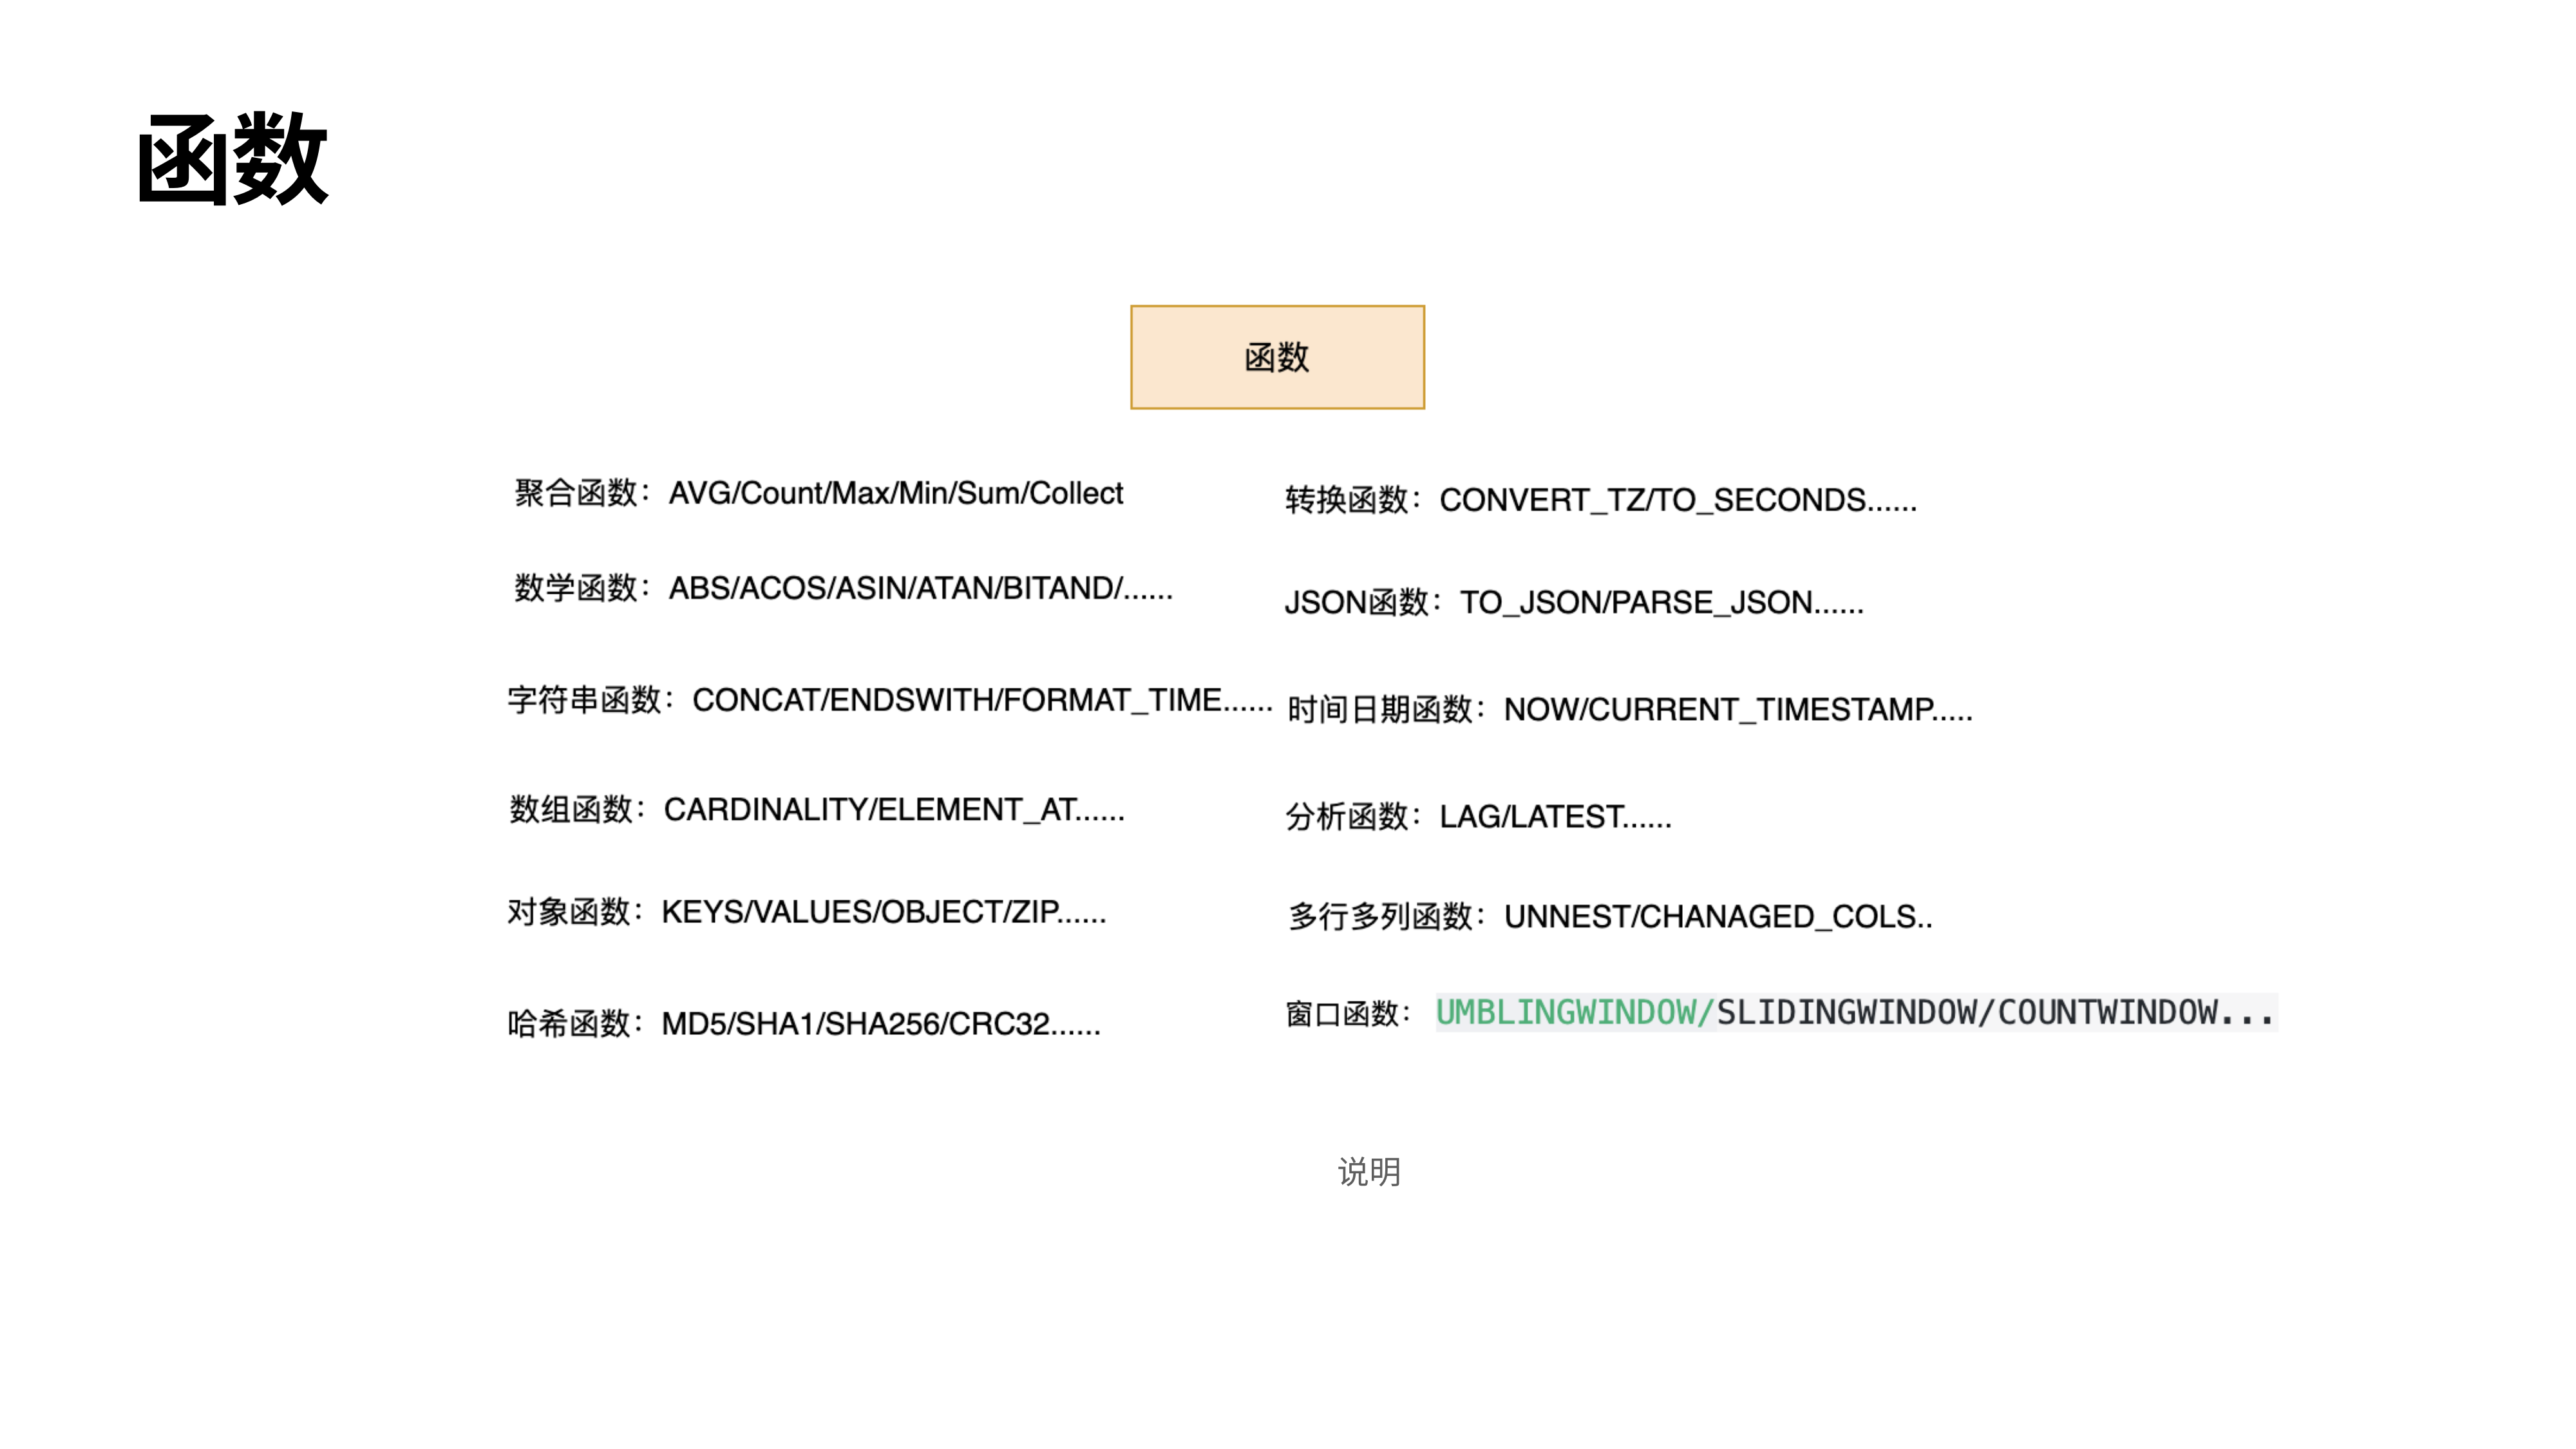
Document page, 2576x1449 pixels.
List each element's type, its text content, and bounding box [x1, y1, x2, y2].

title 函数 [127, 113, 2449, 266]
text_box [427, 162, 2312, 1205]
